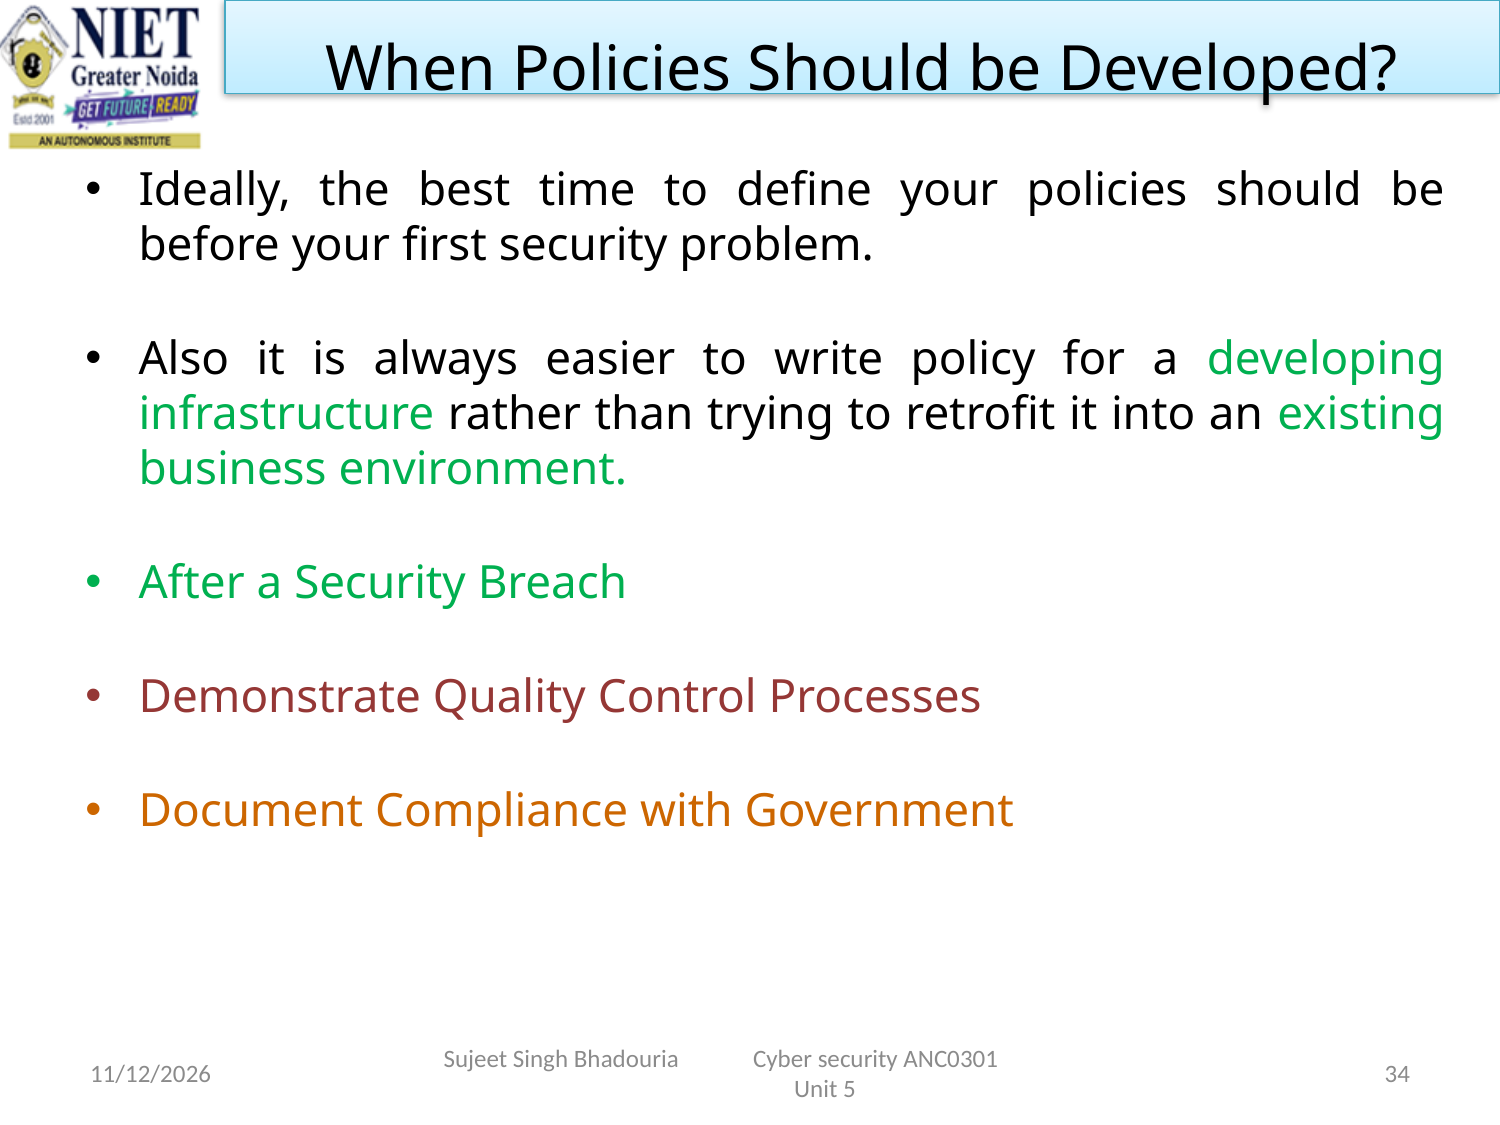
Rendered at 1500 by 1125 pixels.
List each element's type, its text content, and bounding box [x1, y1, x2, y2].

footer Sujeet Singh Bhadouria Cyber security ANC0301 Unit 5 [412, 1043, 1074, 1103]
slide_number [75, 1043, 412, 1103]
slide_number 34 [1074, 1043, 1425, 1103]
list Ideally, the best time to define your policies should be before your first security problem. Also it is always easier to write policy for a developing infrastructure rather than trying to retrofit it into an existing business environment. After a Security Breach Demonstrate Quality Control Processes Document Compliance with Government [70, 152, 1461, 1043]
picture [0, 0, 207, 154]
text_box When Policies Should be Developed? [224, 0, 1500, 94]
